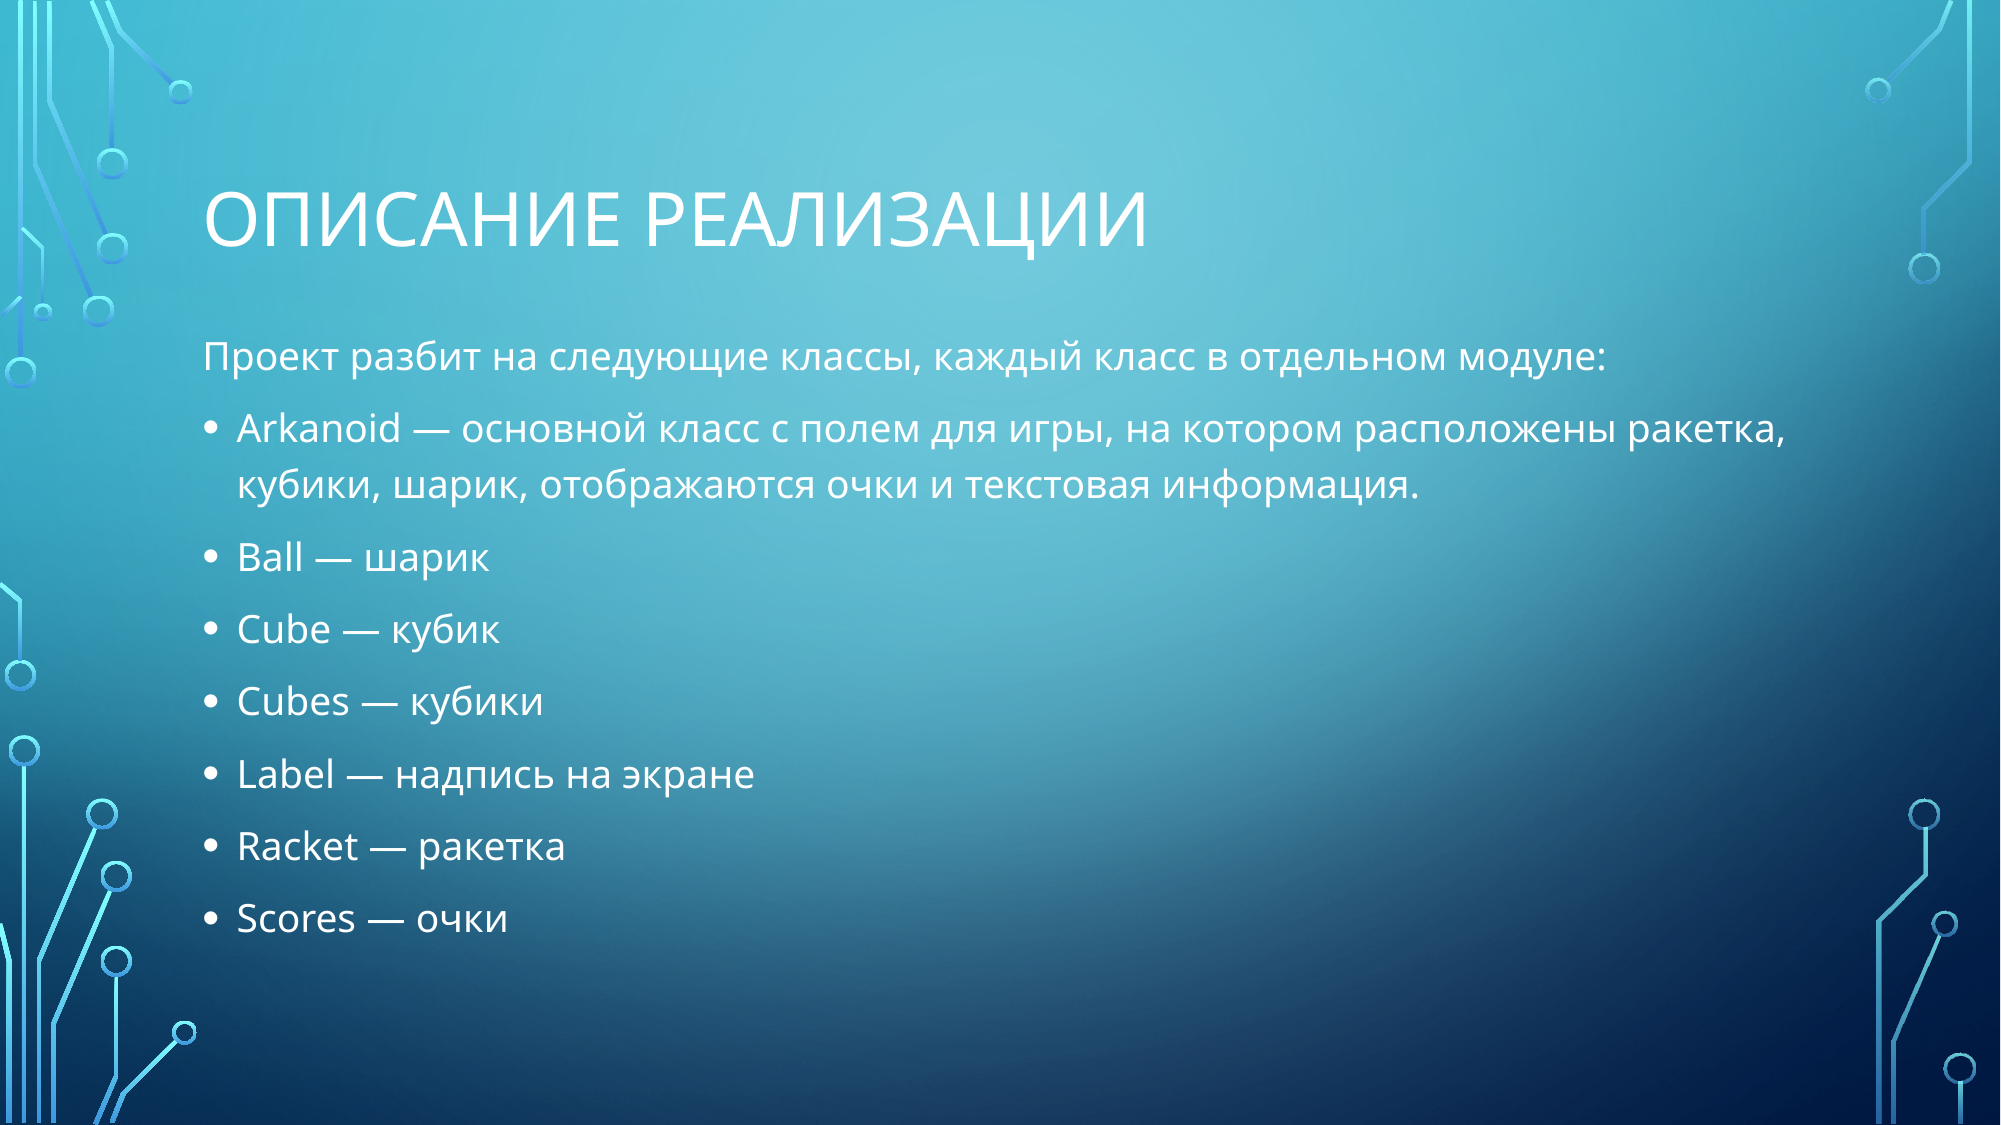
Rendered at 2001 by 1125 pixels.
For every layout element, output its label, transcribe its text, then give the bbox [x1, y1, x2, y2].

list Проект разбит на следующие классы, каждый класс в отдельном модуле: Arkanoid — основной класс с полем для игры, на котором расположены ракетка, кубики, шарик, отображаются очки и текстовая информация. Ball — шарик Cube — кубик Cubes — кубики Label — надпись на экране Racket — ракетка Scores — очки [187, 314, 1813, 950]
title Описание реализации [187, 101, 1813, 314]
